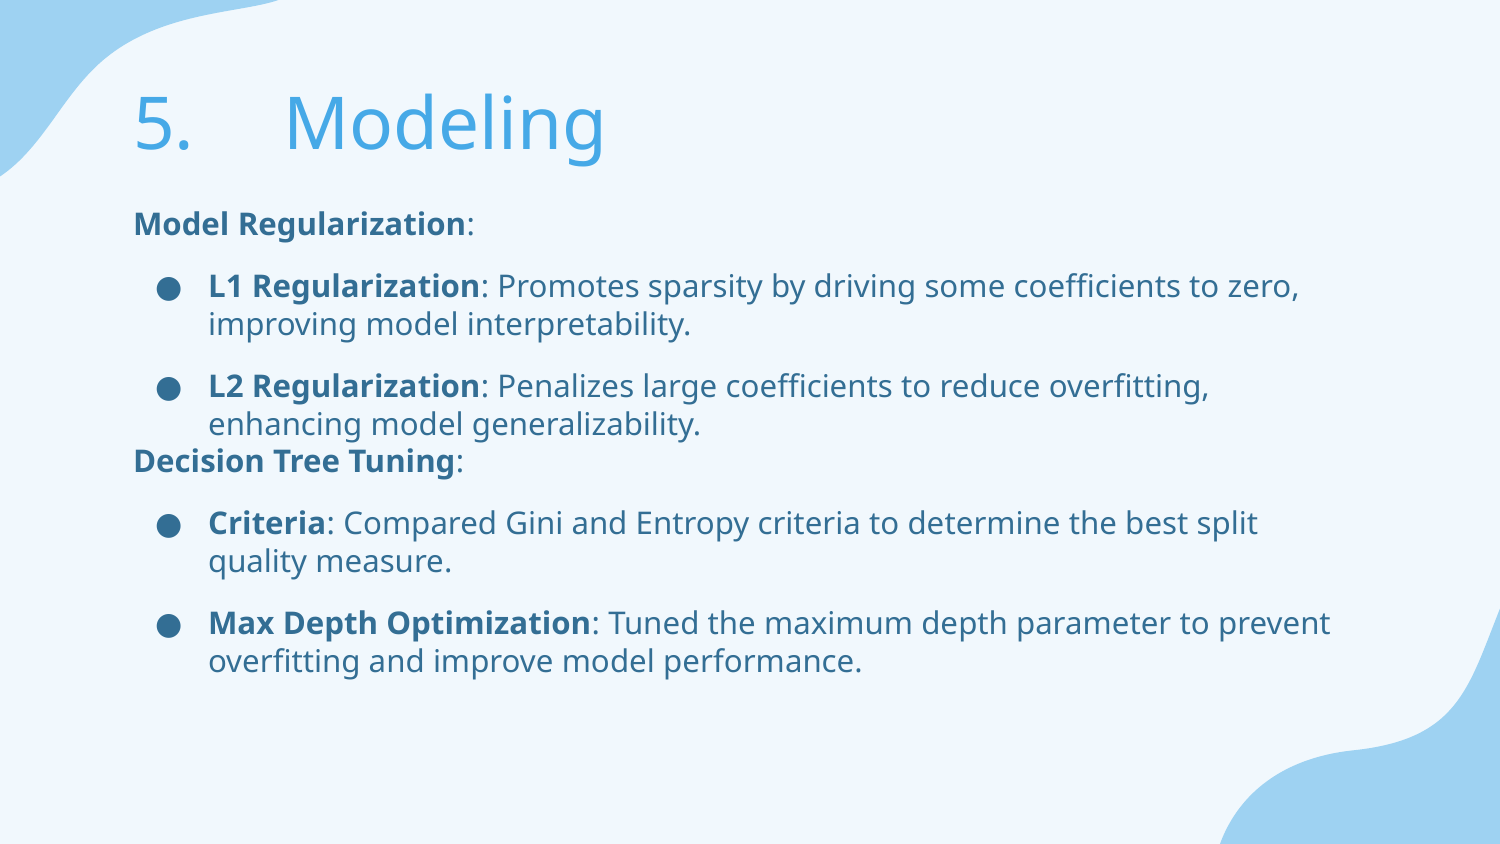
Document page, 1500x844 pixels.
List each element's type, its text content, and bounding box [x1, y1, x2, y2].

title 5. Modeling [118, 72, 1382, 167]
list Model Regularization: L1 Regularization: Promotes sparsity by driving some coefficients to zero, improving model interpretability. L2 Regularization: Penalizes large coefficients to reduce overfitting, enhancing model generalizability. Decision Tree Tuning: Criteria: Compared Gini and Entropy criteria to determine the best split quality measure. Max Depth Optimization: Tuned the maximum depth parameter to prevent overfitting and improve model performance. [118, 189, 1382, 283]
